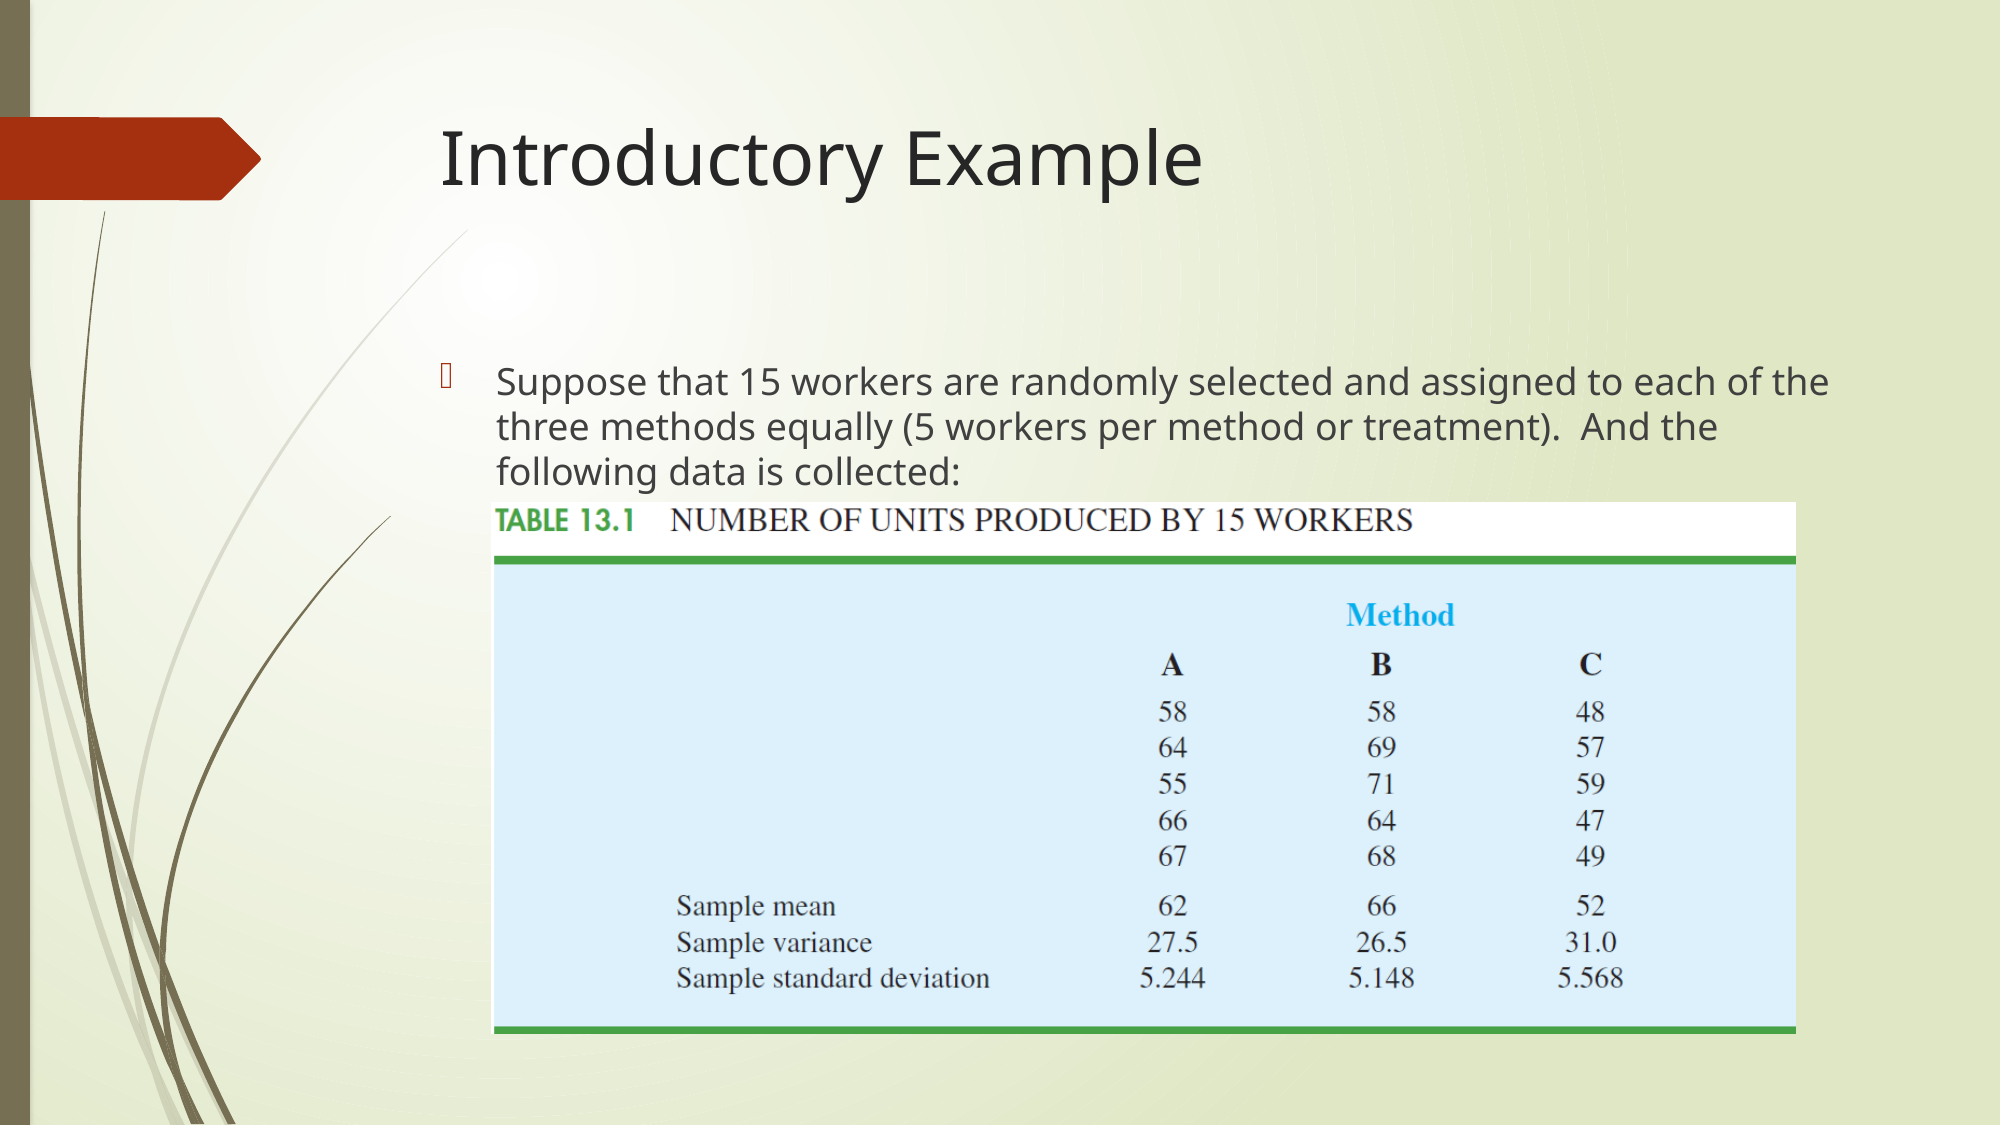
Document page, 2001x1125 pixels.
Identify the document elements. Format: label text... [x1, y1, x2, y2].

title Introductory Example [425, 102, 1888, 313]
list Suppose that 15 workers are randomly selected and assigned to each of the three methods equally (5 workers per method or treatment). And the following data is collected: [424, 350, 1888, 970]
picture [490, 501, 1796, 1034]
